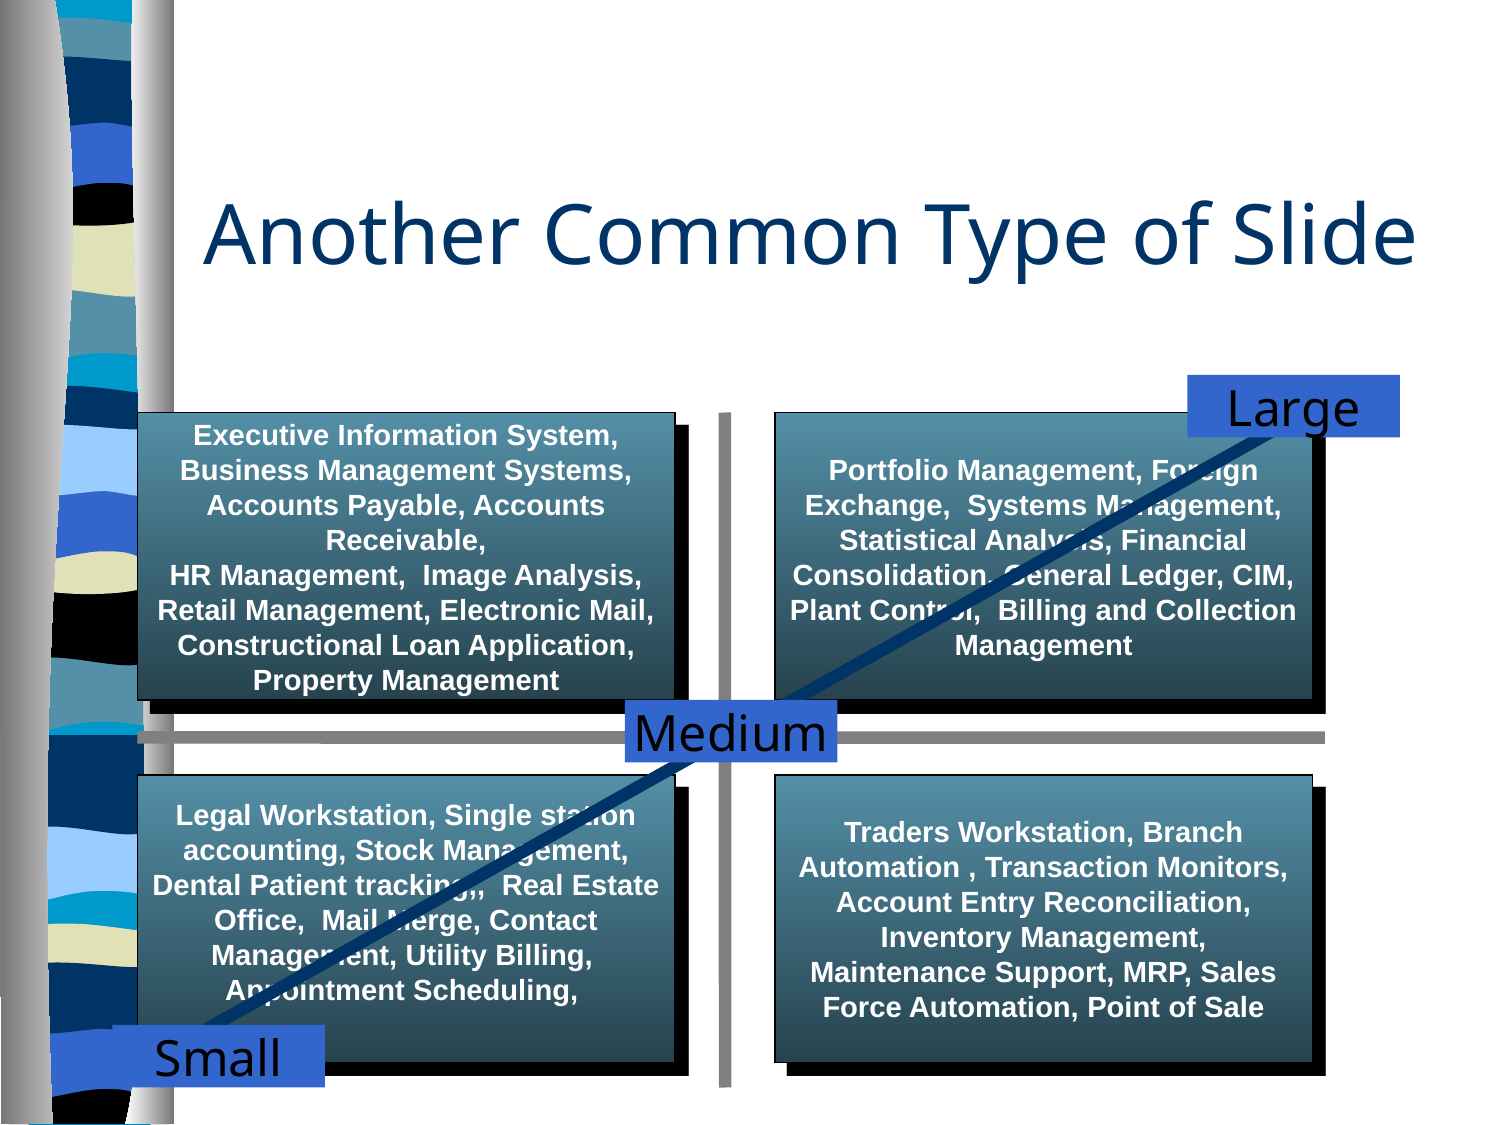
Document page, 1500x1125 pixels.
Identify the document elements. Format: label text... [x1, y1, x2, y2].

text_box Large [1187, 374, 1400, 438]
text_box Medium [624, 699, 838, 763]
text_box Small [112, 1024, 325, 1088]
text_box Legal Workstation, Single station accounting, Stock Management, Dental Patient tracking,, Real Estate Office, Mail Merge, Contact Management, Utility Billing, Appointment Scheduling, [218, 774, 675, 1063]
text_box Portfolio Management, Foreign Exchange, Systems Management, Statistical Analysis, Financial Consolidation, General Ledger, CIM, Plant Control, Billing and Collection Management [774, 412, 1257, 699]
text_box Legal Workstation, Single station accounting, Stock Management, Dental Patient tracking,, Real Estate Office, Mail Merge, Contact Management, Utility Billing, Appointment Scheduling, [137, 774, 659, 1024]
text_box Portfolio Management, Foreign Exchange, Systems Management, Statistical Analysis, Financial Consolidation, General Ledger, CIM, Plant Control, Billing and Collection Management [797, 438, 1313, 700]
text_box Executive Information System, Business Management Systems, Accounts Payable, Accounts Receivable, HR Management, Image Analysis, Retail Management, Electronic Mail, Constructional Loan Application, Property Management [137, 412, 675, 700]
text_box Another Common Type of Slide [188, 101, 1468, 289]
text_box Traders Workstation, Branch Automation , Transaction Monitors, Account Entry Reconciliation, Inventory Management, Maintenance Support, MRP, Sales Force Automation, Point of Sale [774, 774, 1313, 1063]
